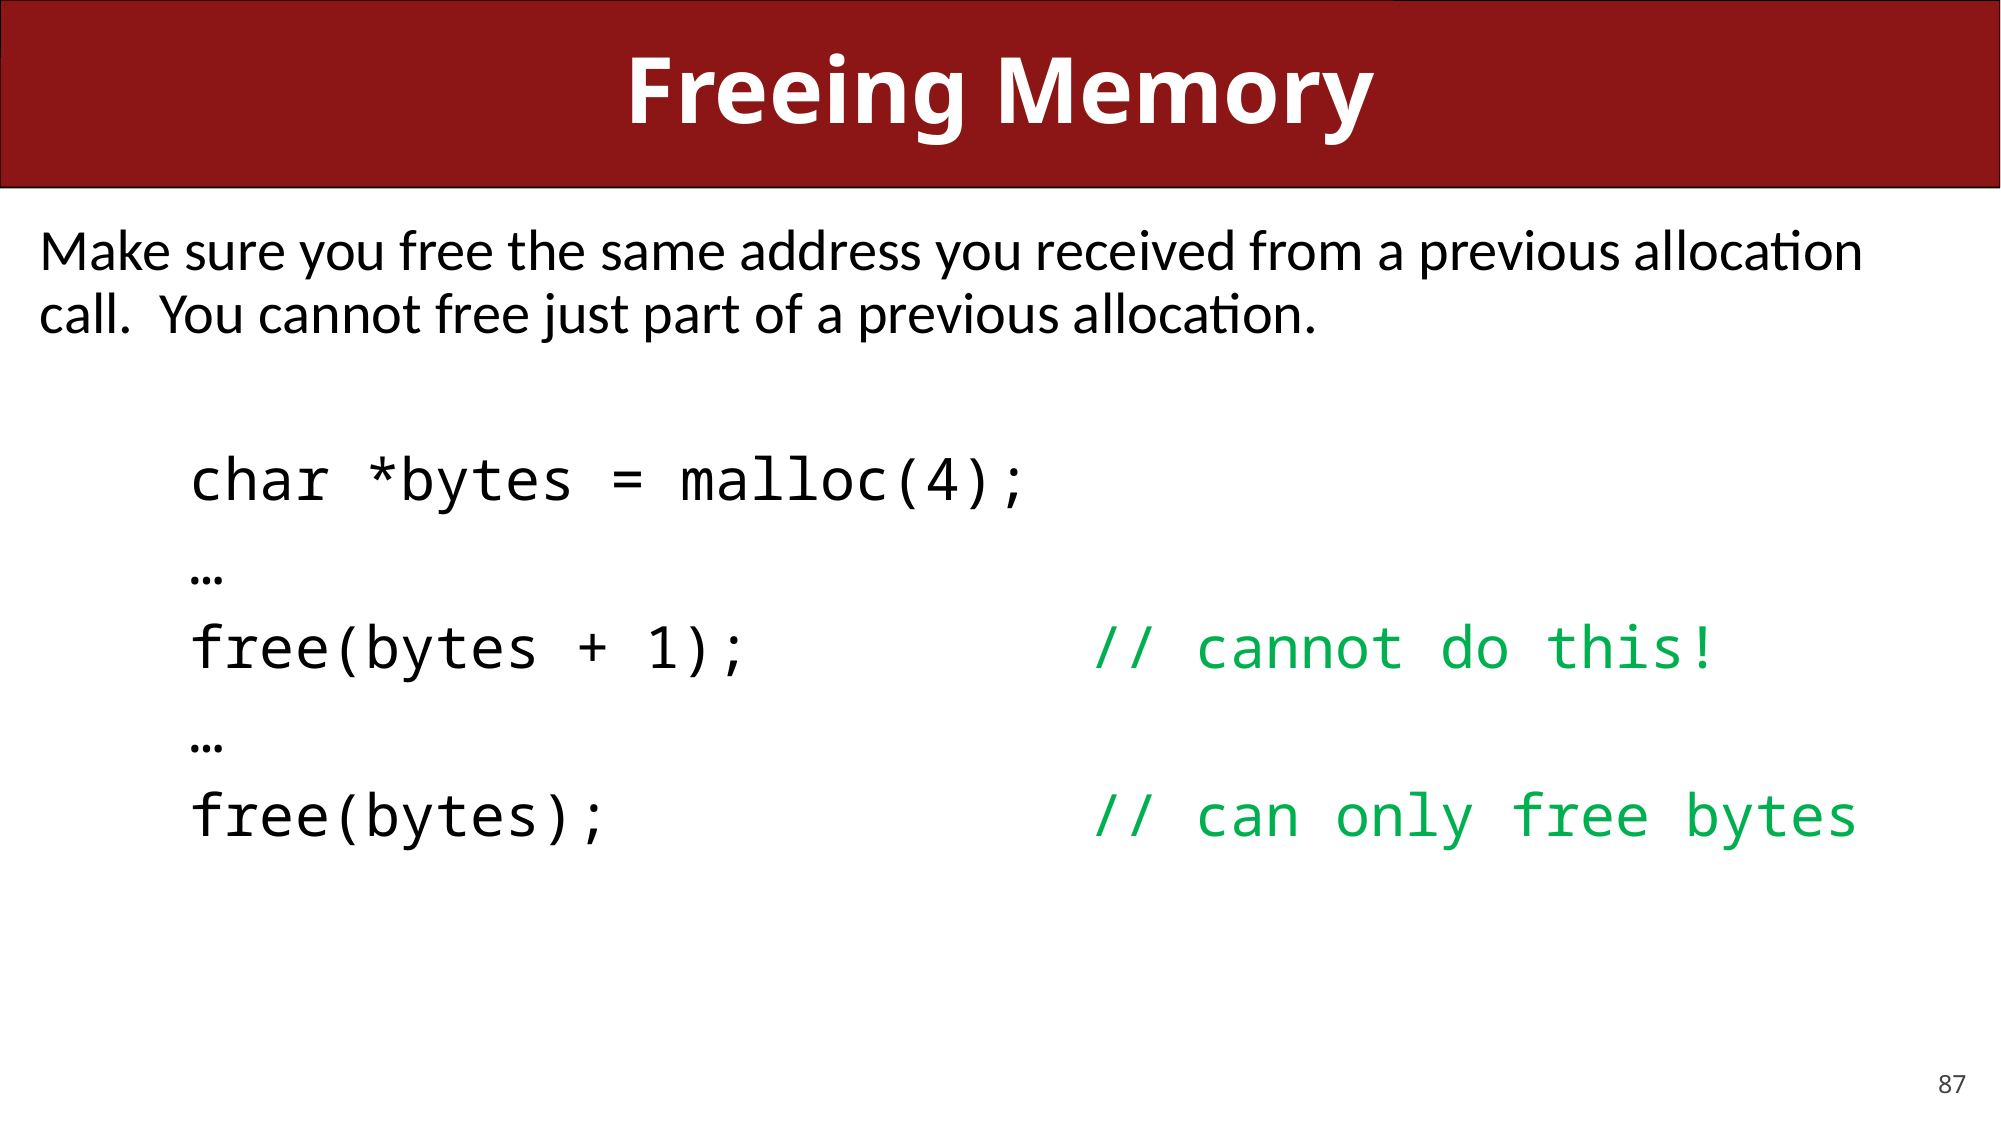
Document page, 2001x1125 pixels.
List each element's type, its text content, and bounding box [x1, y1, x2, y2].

list Make sure you free the same address you received from a previous allocation call. You cannot free just part of a previous allocation. char *bytes = malloc(4); … free(bytes + 1); // cannot do this! … free(bytes); // can only free bytes [24, 212, 1963, 1063]
title Freeing Memory [75, 0, 1925, 188]
